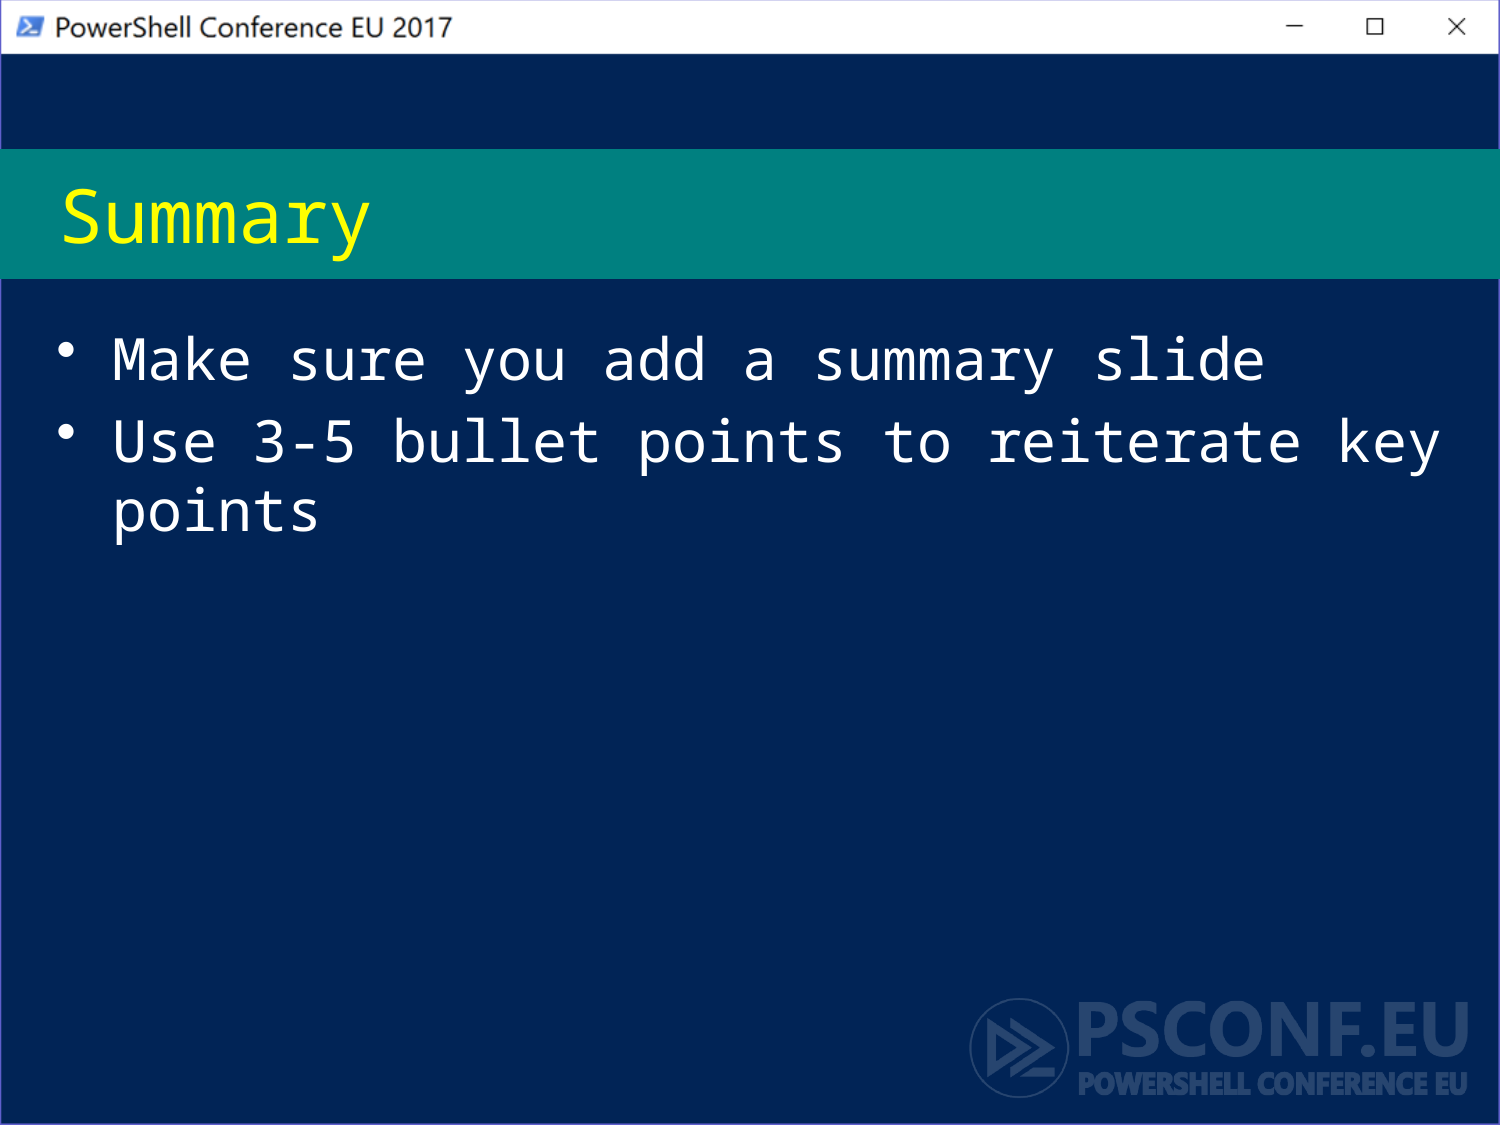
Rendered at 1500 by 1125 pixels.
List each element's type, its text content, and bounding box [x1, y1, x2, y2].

picture [0, 0, 1500, 149]
title Summary [0, 149, 1500, 279]
list Make sure you add a summary slide Use 3-5 bullet points to reiterate key points [41, 314, 1459, 1035]
picture [0, 279, 1500, 1125]
